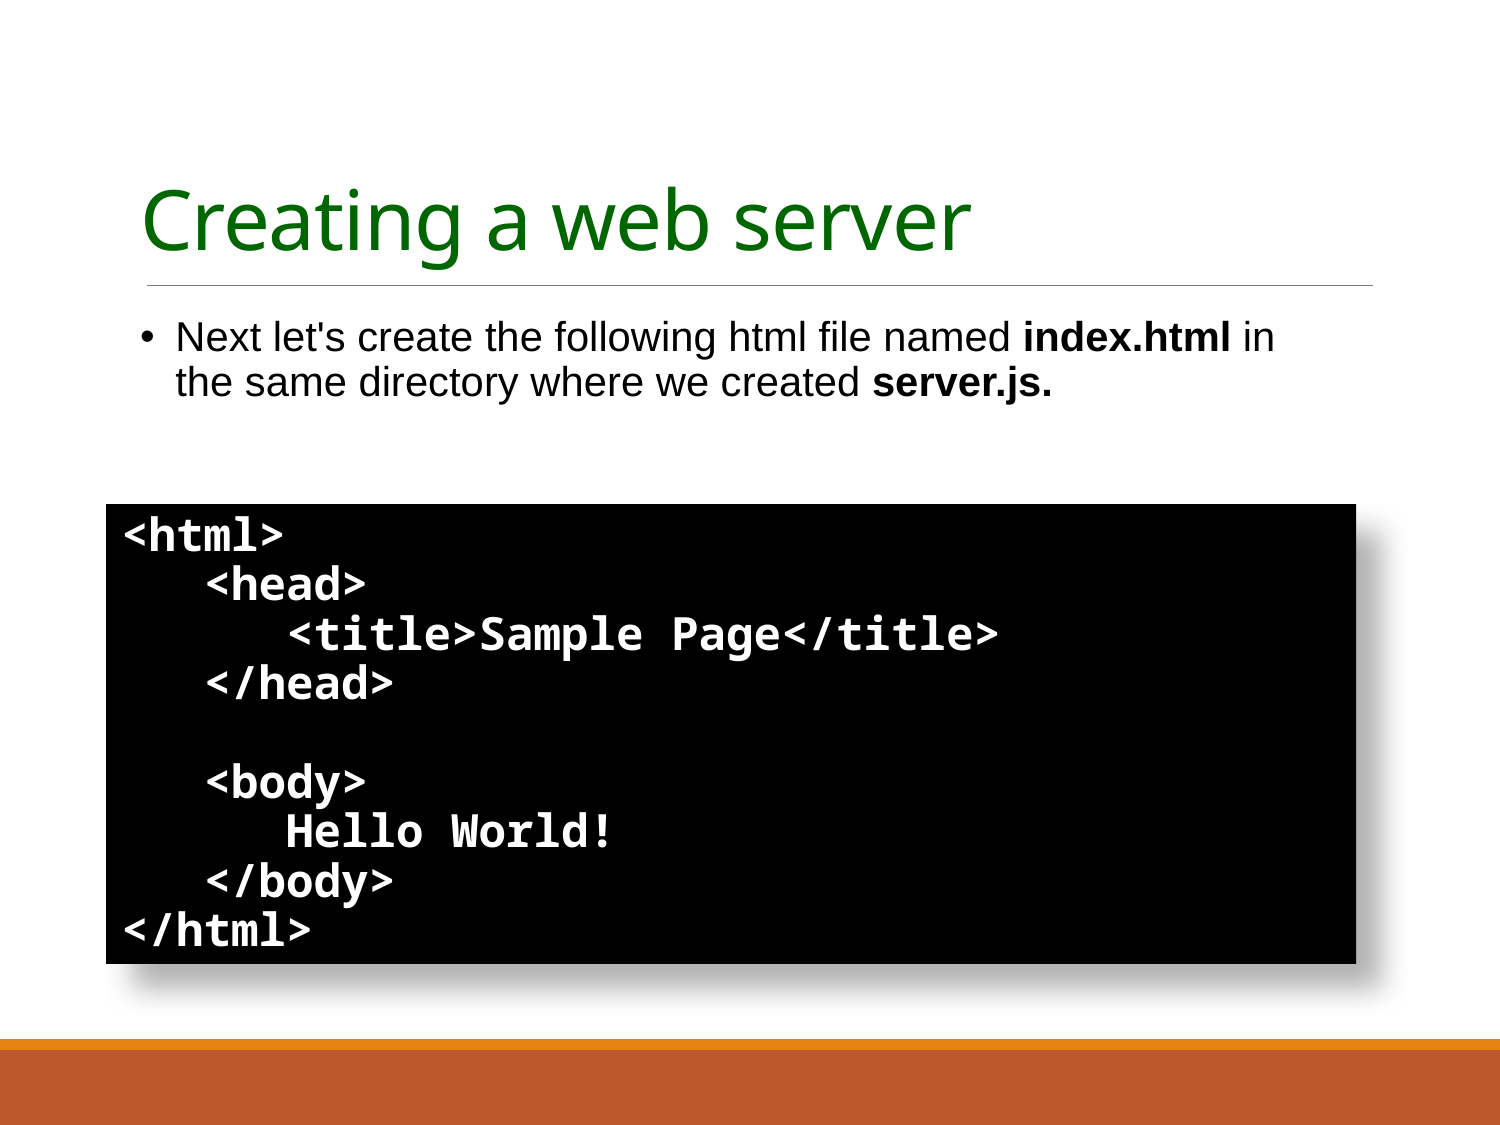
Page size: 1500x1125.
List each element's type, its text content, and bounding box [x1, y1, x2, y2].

text_box <html> <head> <title>Sample Page</title> </head> <body> Hello World! </body> </html> [106, 504, 1357, 964]
list Next let's create the following html file named index.html in the same directory where we created server.js. [125, 308, 1357, 421]
title Creating a web server [125, 166, 1438, 284]
